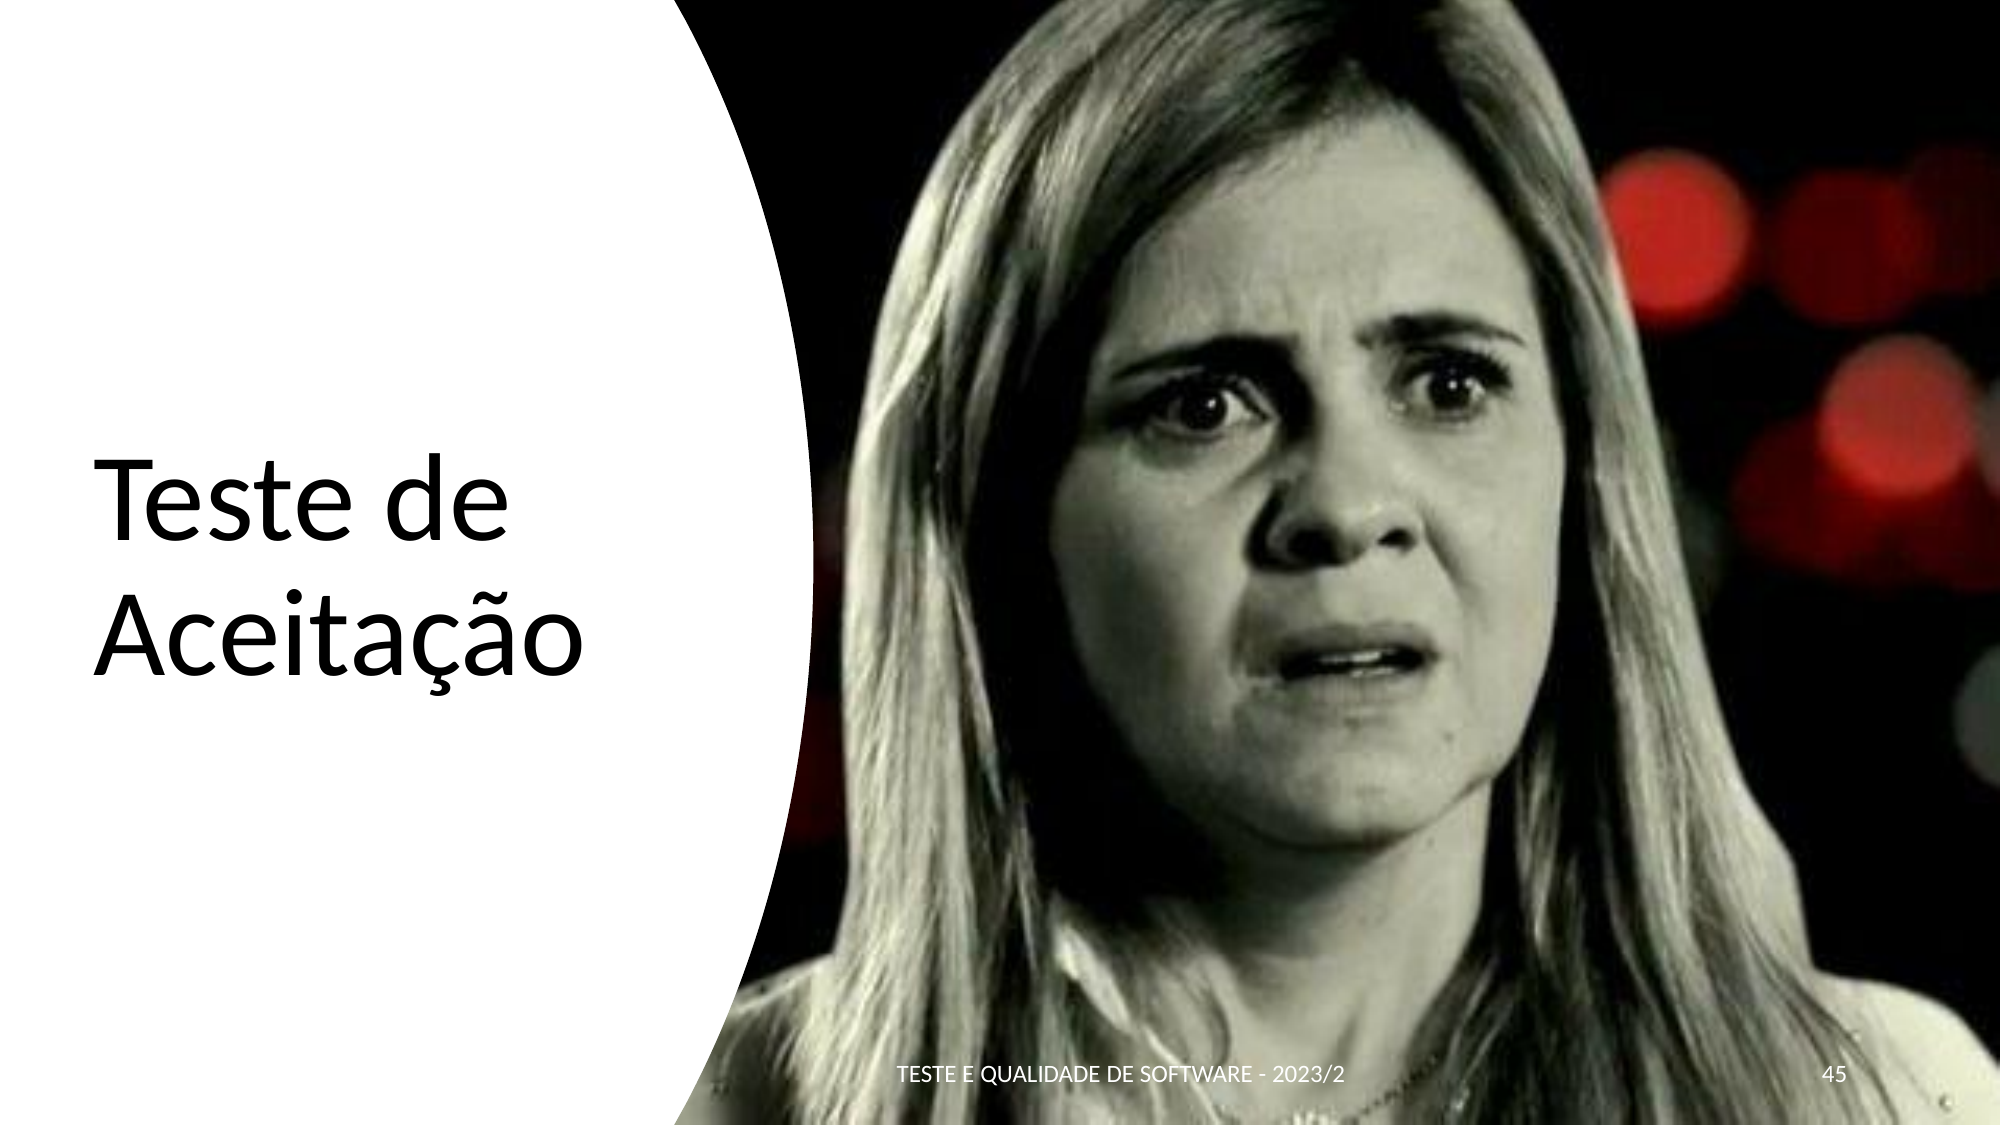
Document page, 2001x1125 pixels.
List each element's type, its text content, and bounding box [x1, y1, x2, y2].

picture [673, 0, 2000, 1125]
title Teste de Aceitação [78, 184, 668, 710]
